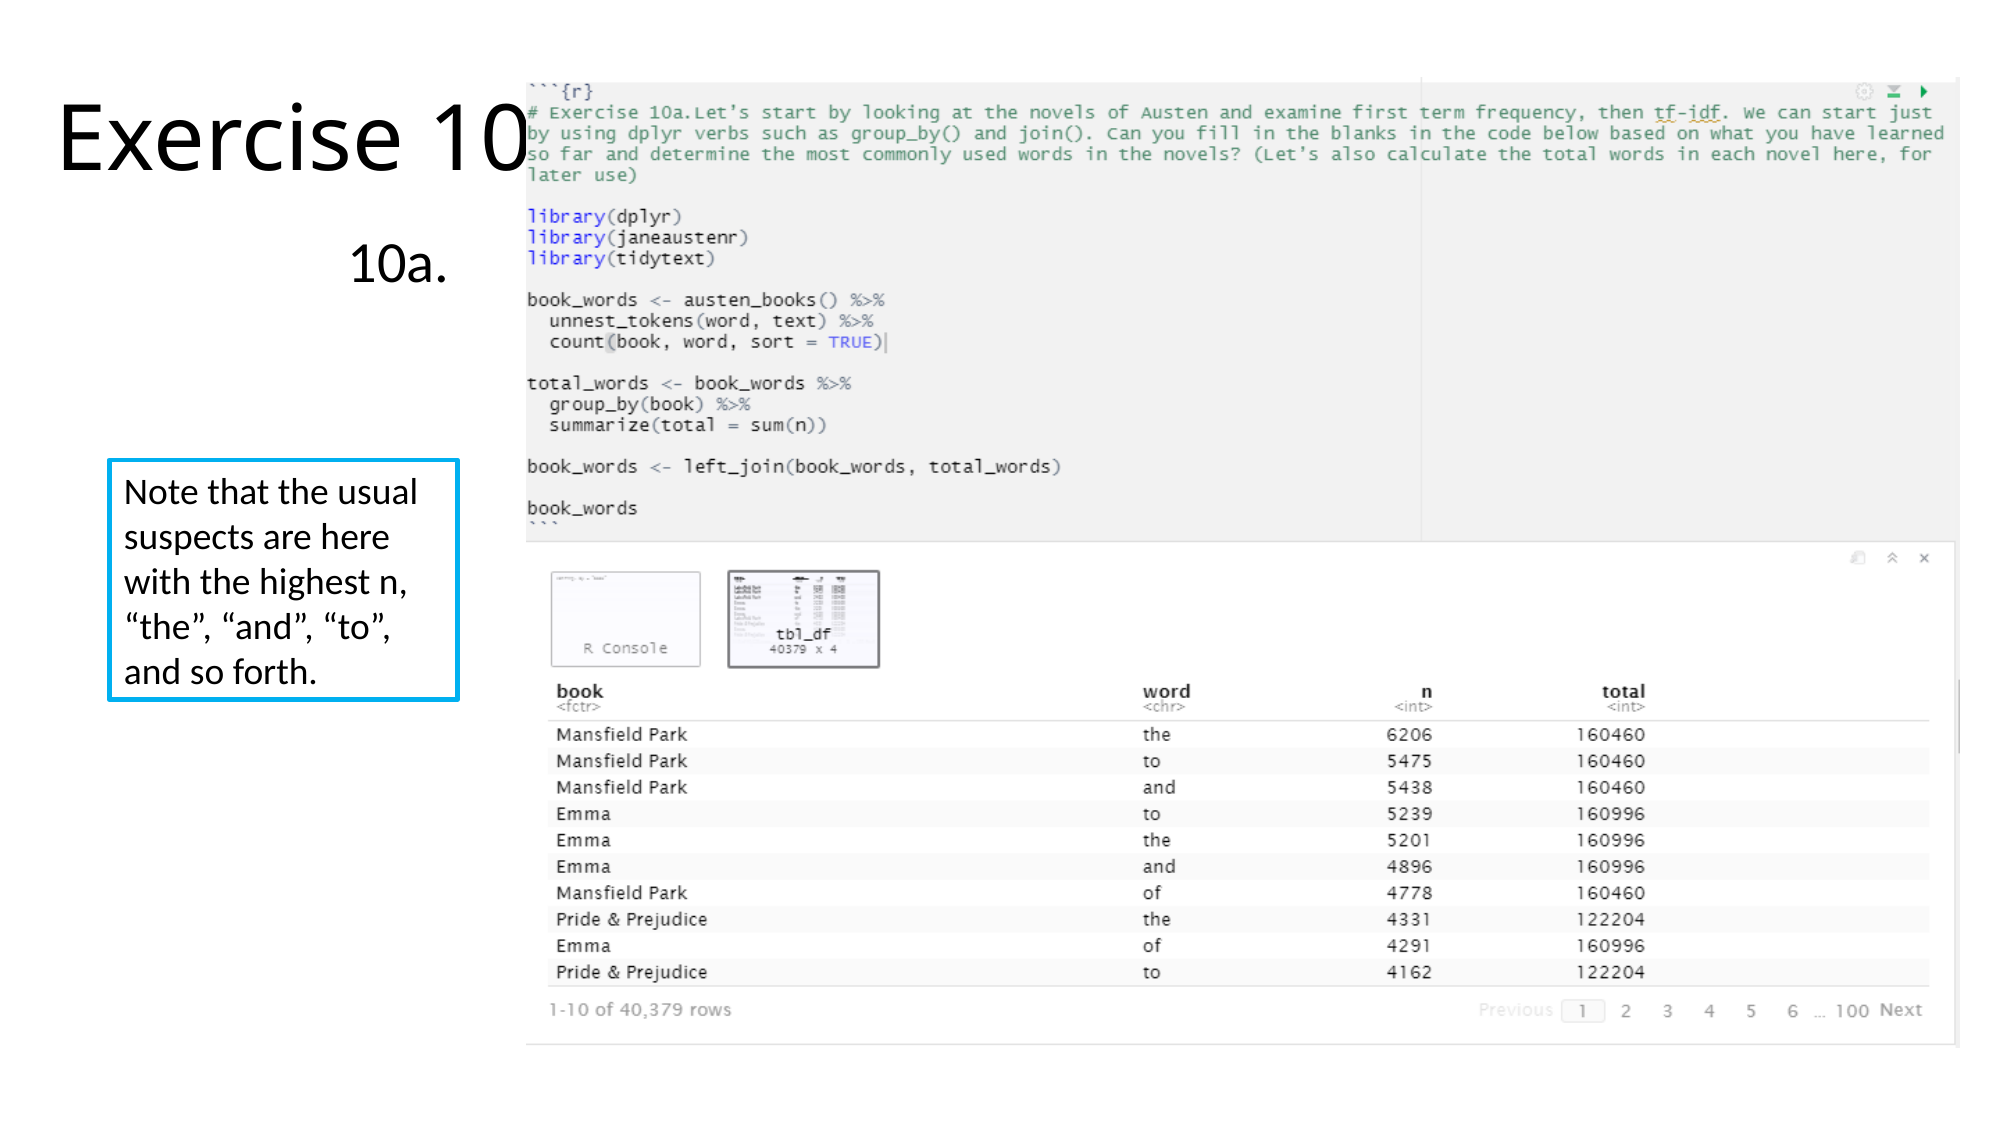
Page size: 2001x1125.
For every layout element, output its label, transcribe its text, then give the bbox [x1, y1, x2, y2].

picture [525, 77, 1960, 1048]
list 10a. [332, 224, 491, 307]
text_box Note that the usual suspects are here with the highest n, “the”, “and”, “to”, and so forth. [109, 459, 458, 700]
title Exercise 10 [40, 31, 1766, 249]
